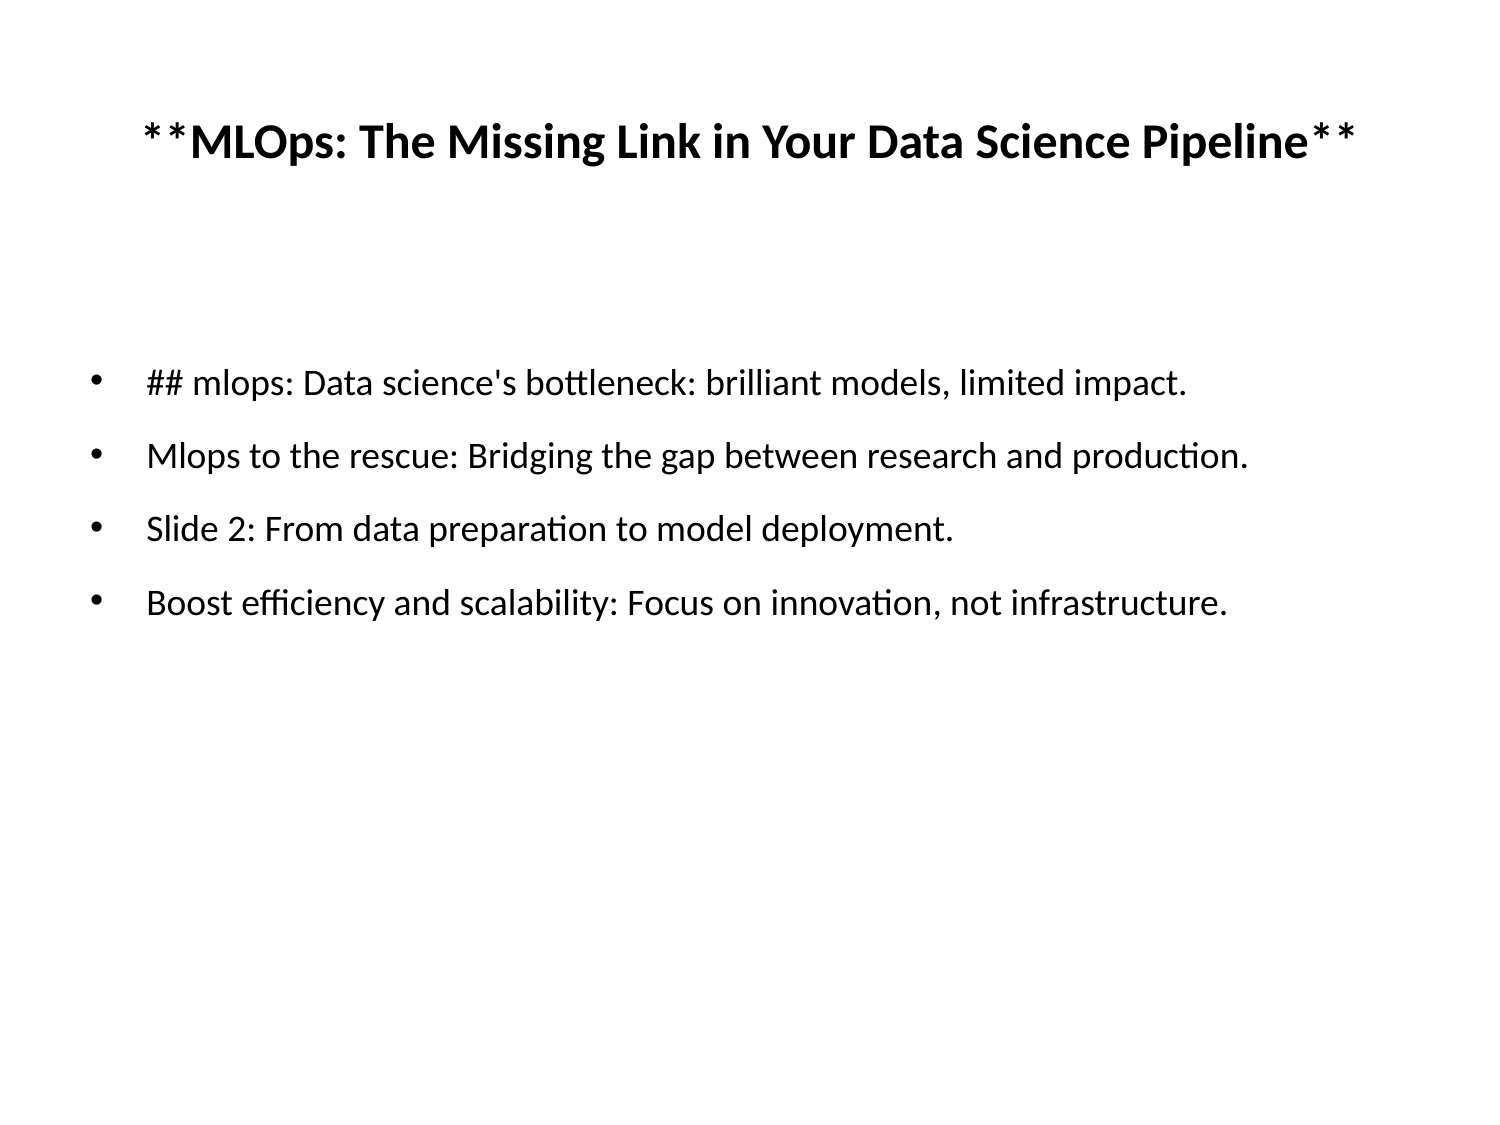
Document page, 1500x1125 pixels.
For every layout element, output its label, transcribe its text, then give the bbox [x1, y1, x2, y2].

list ## mlops: Data science's bottleneck: brilliant models, limited impact. Mlops to the rescue: Bridging the gap between research and production. Slide 2: From data preparation to model deployment. Boost efficiency and scalability: Focus on innovation, not infrastructure. [75, 262, 1425, 1005]
title **MLOps: The Missing Link in Your Data Science Pipeline** [75, 45, 1425, 233]
